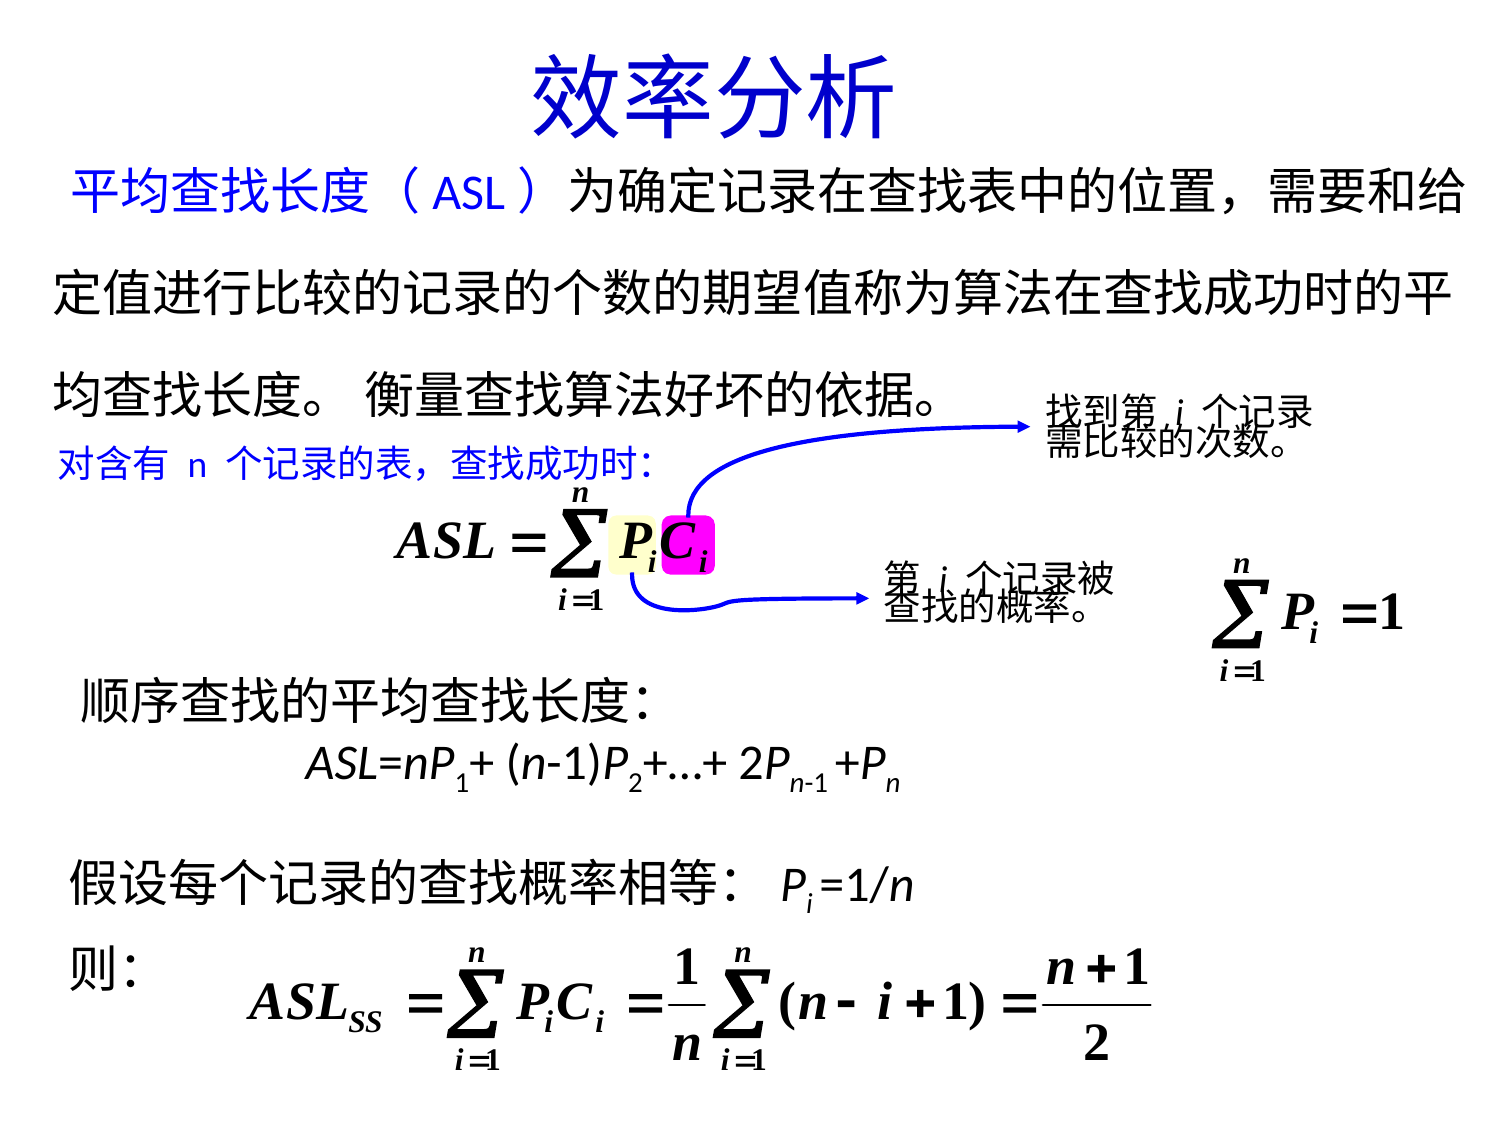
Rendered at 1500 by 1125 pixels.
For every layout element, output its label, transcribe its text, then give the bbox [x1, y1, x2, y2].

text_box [1204, 539, 1412, 693]
text_box 找到第 i 个记录 需比较的次数。 [1030, 431, 1340, 468]
text_box 假设每个记录的查找概率相等：Pi =1/n 则： [53, 822, 943, 1005]
text_box 顺序查找的平均查找长度： ASL=nP1+ (n-1)P2+…+ 2Pn-1 +Pn [65, 662, 942, 806]
text_box 效率分析 [49, 32, 1400, 220]
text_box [803, 336, 867, 632]
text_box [383, 468, 726, 622]
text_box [708, 498, 757, 700]
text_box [236, 929, 1164, 1083]
text_box 对含有 n 个记录的表，查找成功时： [42, 431, 699, 493]
text_box 第 i 个记录被 查找的概率。 [871, 563, 1139, 633]
text_box 平均查找长度（ASL）为确定记录在查找表中的位置，需要和给定值进行比较的记录的个数的期望值称为算法在查找成功时的平均查找长度。 衡量查找算法好坏的依据。 [37, 109, 1495, 431]
